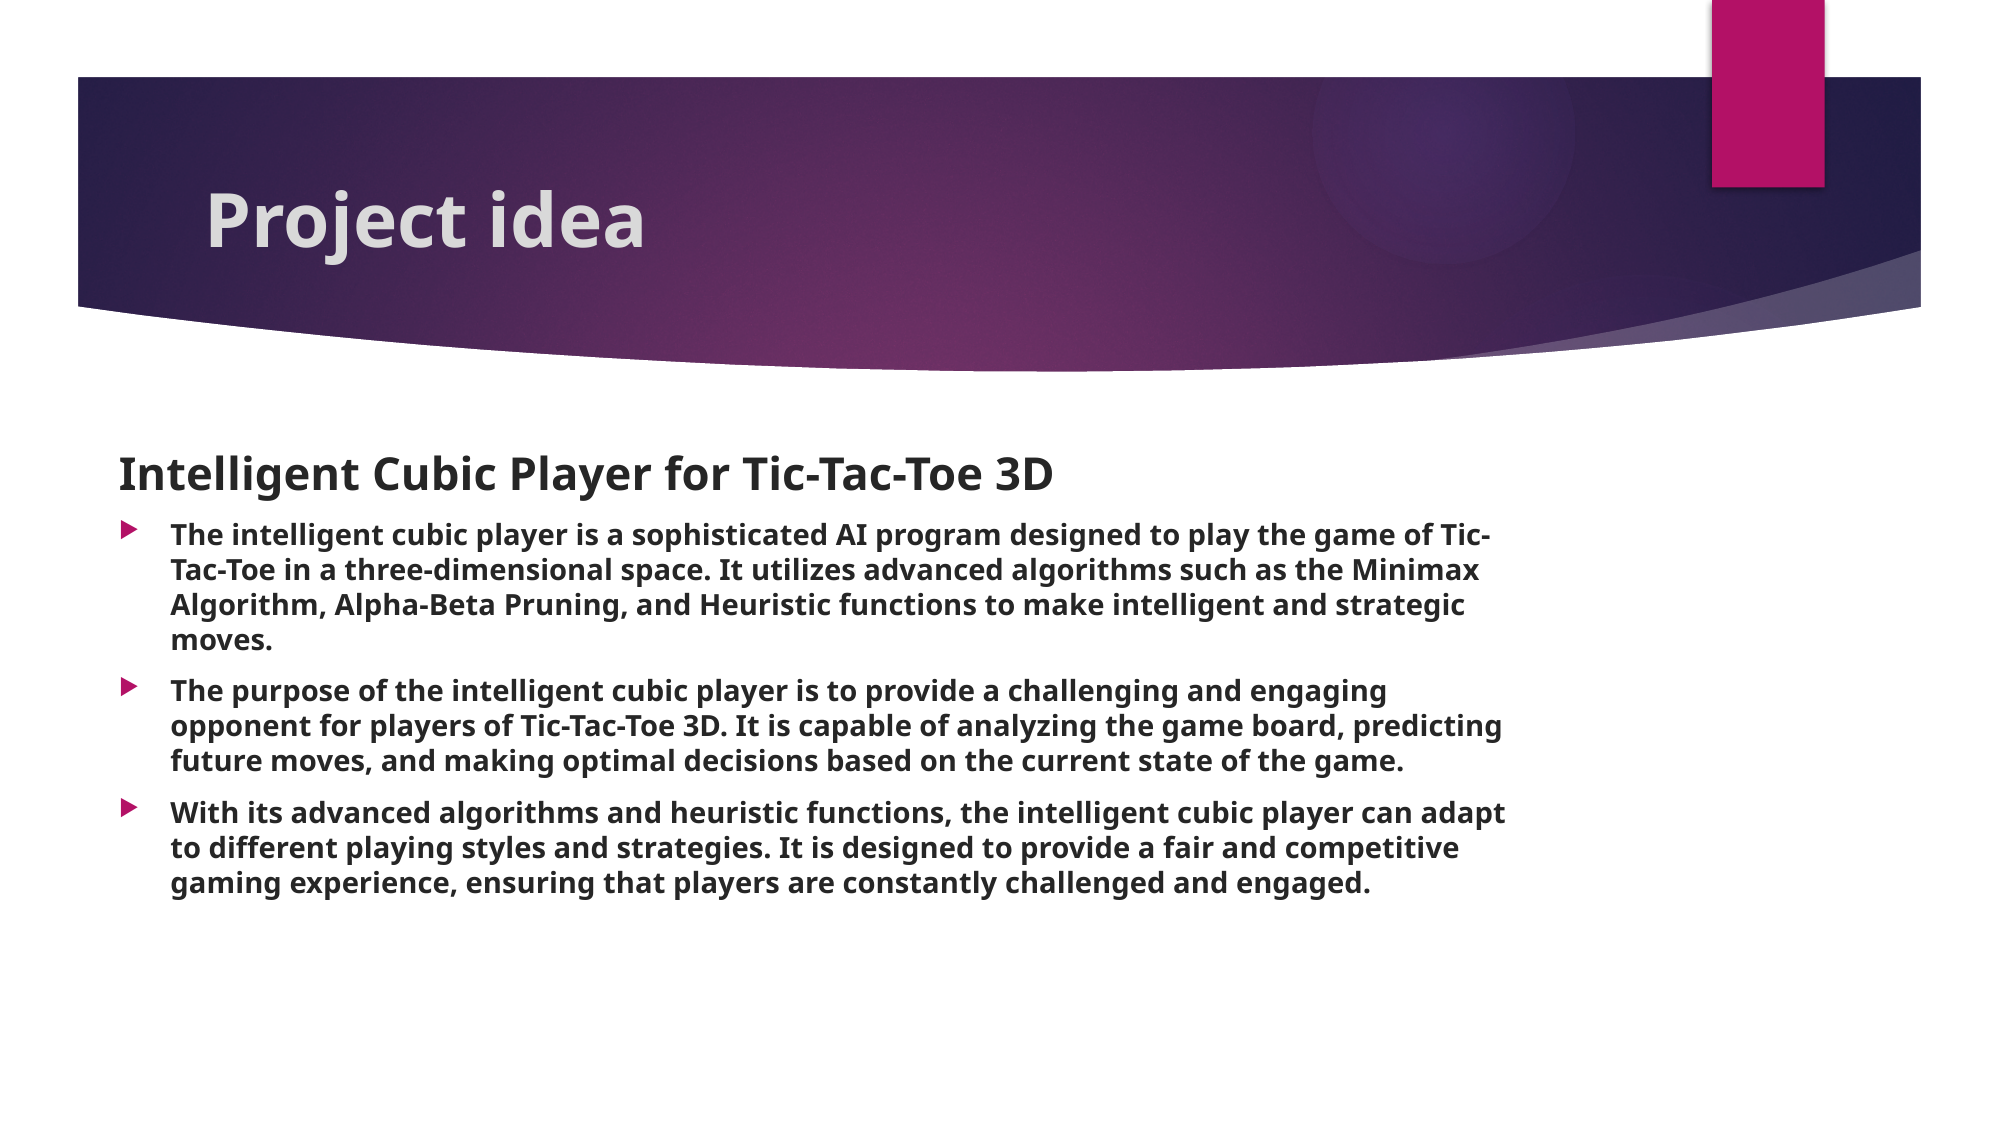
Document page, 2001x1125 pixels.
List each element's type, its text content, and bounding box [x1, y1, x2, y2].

title Project idea [189, 159, 1627, 276]
list Intelligent Cubic Player for Tic-Tac-Toe 3D The intelligent cubic player is a sophisticated AI program designed to play the game of Tic-Tac-Toe in a three-dimensional space. It utilizes advanced algorithms such as the Minimax Algorithm, Alpha-Beta Pruning, and Heuristic functions to make intelligent and strategic moves. The purpose of the intelligent cubic player is to provide a challenging and engaging opponent for players of Tic-Tac-Toe 3D. It is capable of analyzing the game board, predicting future moves, and making optimal decisions based on the current state of the game. With its advanced algorithms and heuristic functions, the intelligent cubic player can adapt to different playing styles and strategies. It is designed to provide a fair and competitive gaming experience, ensuring that players are constantly challenged and engaged. and engaged. [103, 437, 1552, 999]
